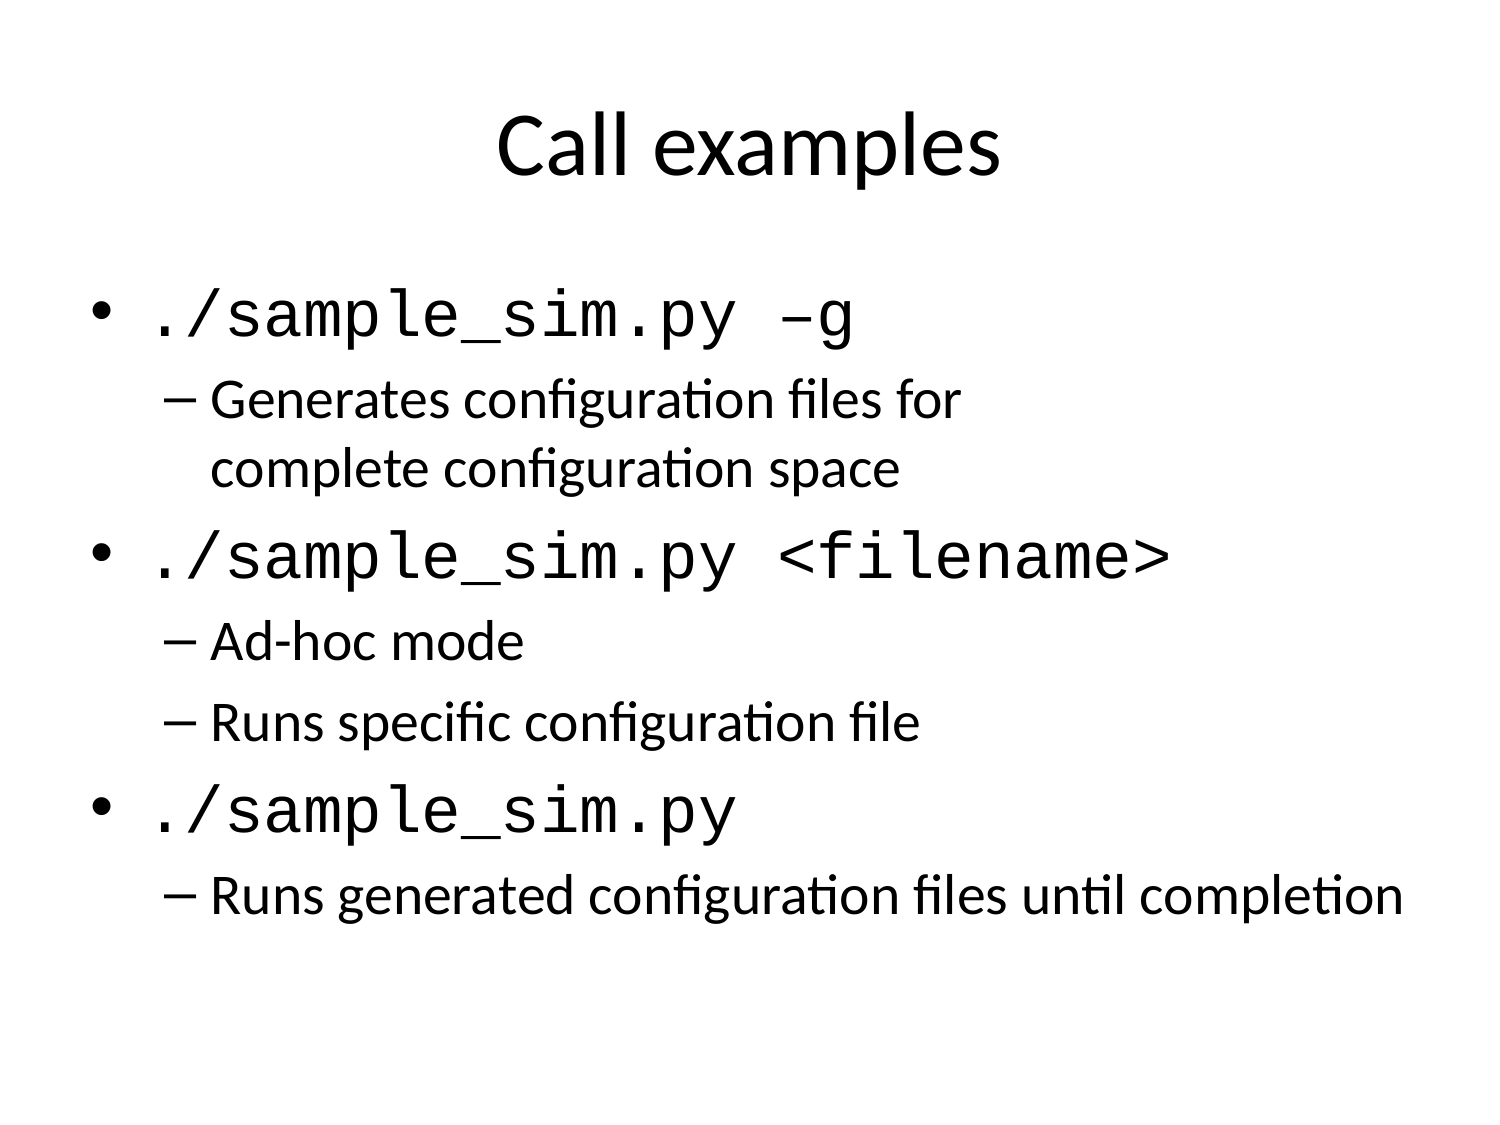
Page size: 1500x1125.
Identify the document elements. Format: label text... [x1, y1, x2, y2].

title Call examples [75, 45, 1425, 233]
list ./sample_sim.py –g Generates configuration files for complete configuration space ./sample_sim.py <filename> Ad-hoc mode Runs specific configuration file ./sample_sim.py Runs generated configuration files until completion [75, 262, 1425, 1005]
